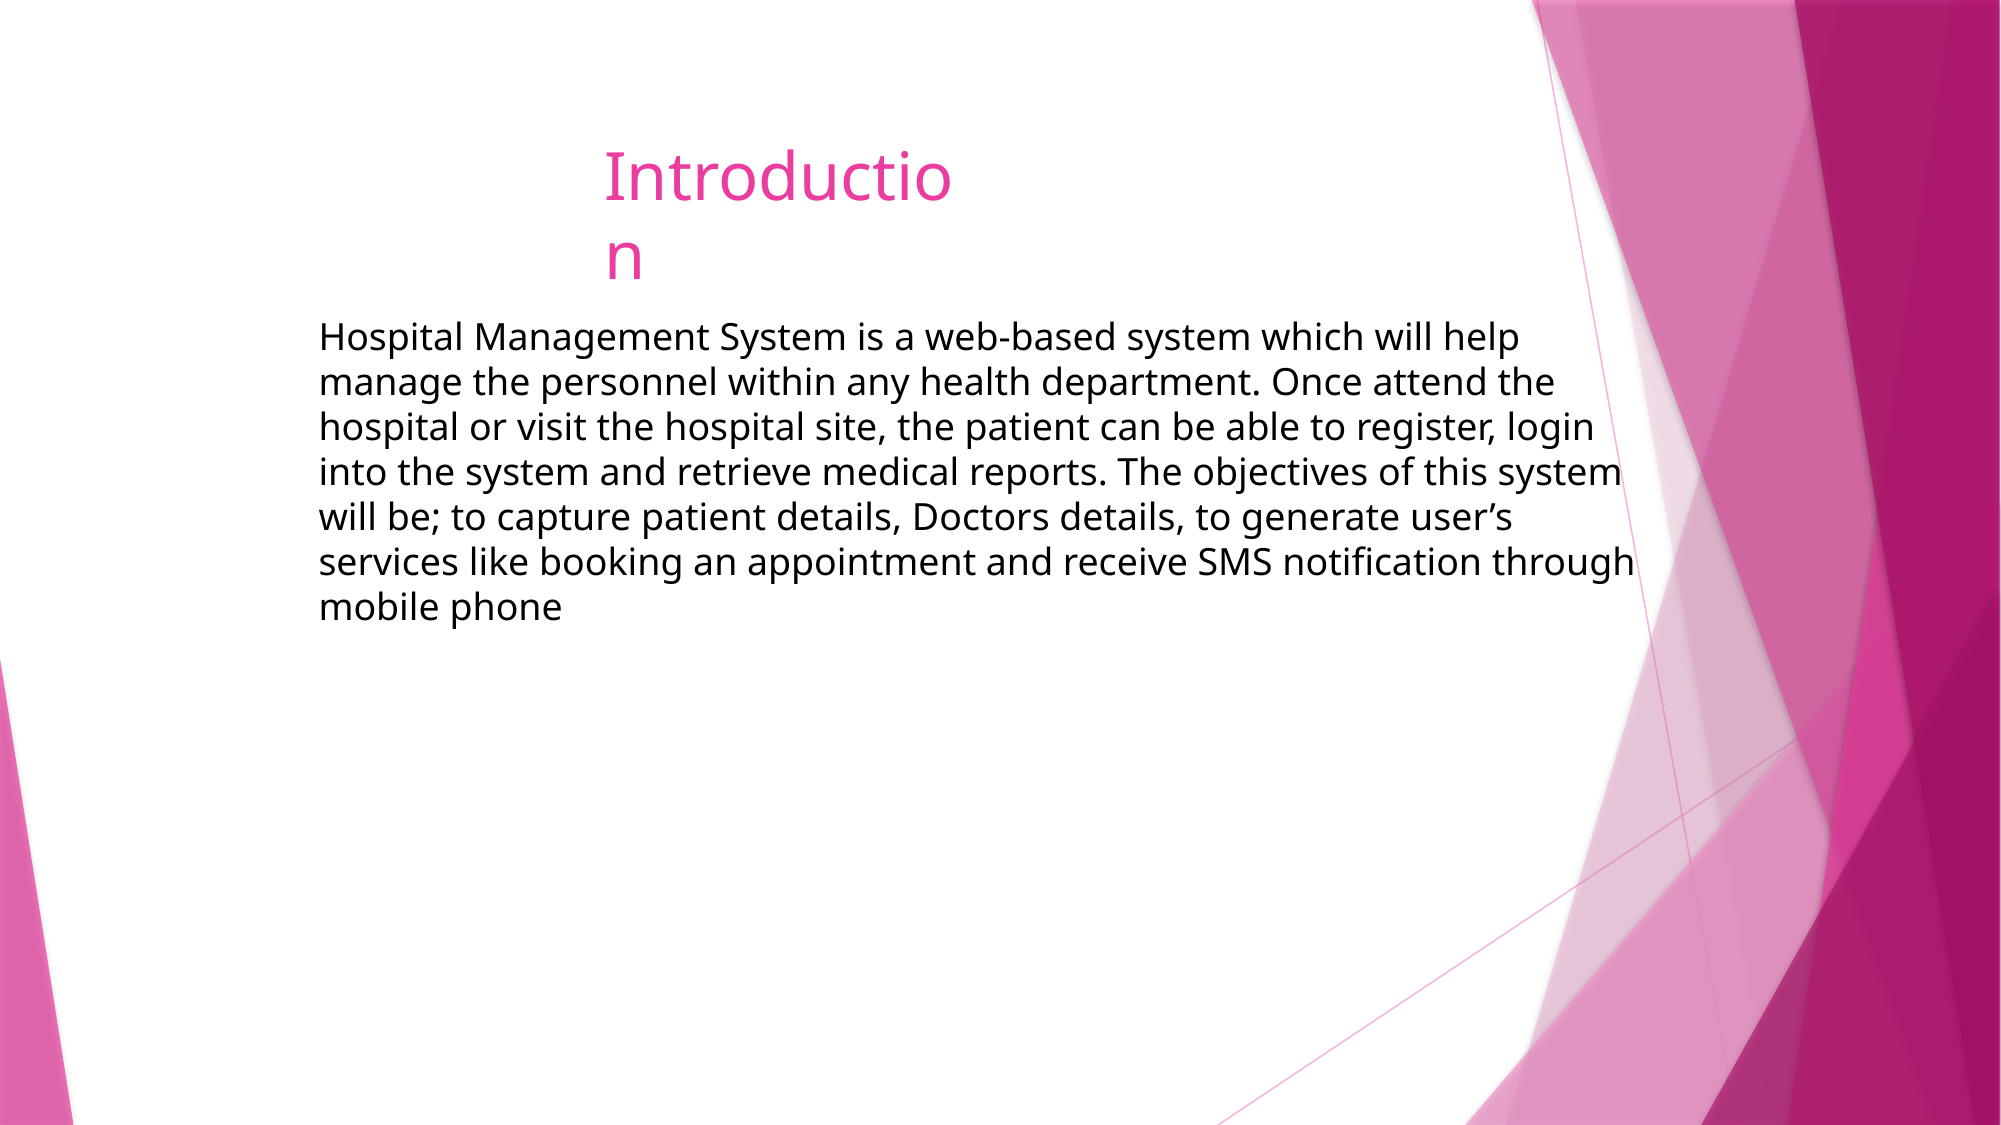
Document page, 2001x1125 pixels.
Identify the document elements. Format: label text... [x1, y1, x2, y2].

text_box Introduction [589, 126, 988, 301]
text_box Hospital Management System is a web-based system which will help manage the personnel within any health department. Once attend the hospital or visit the hospital site, the patient can be able to register, login into the system and retrieve medical reports. The objectives of this system will be; to capture patient details, Doctors details, to generate user’s services like booking an appointment and receive SMS notification through mobile phone [303, 305, 1654, 636]
